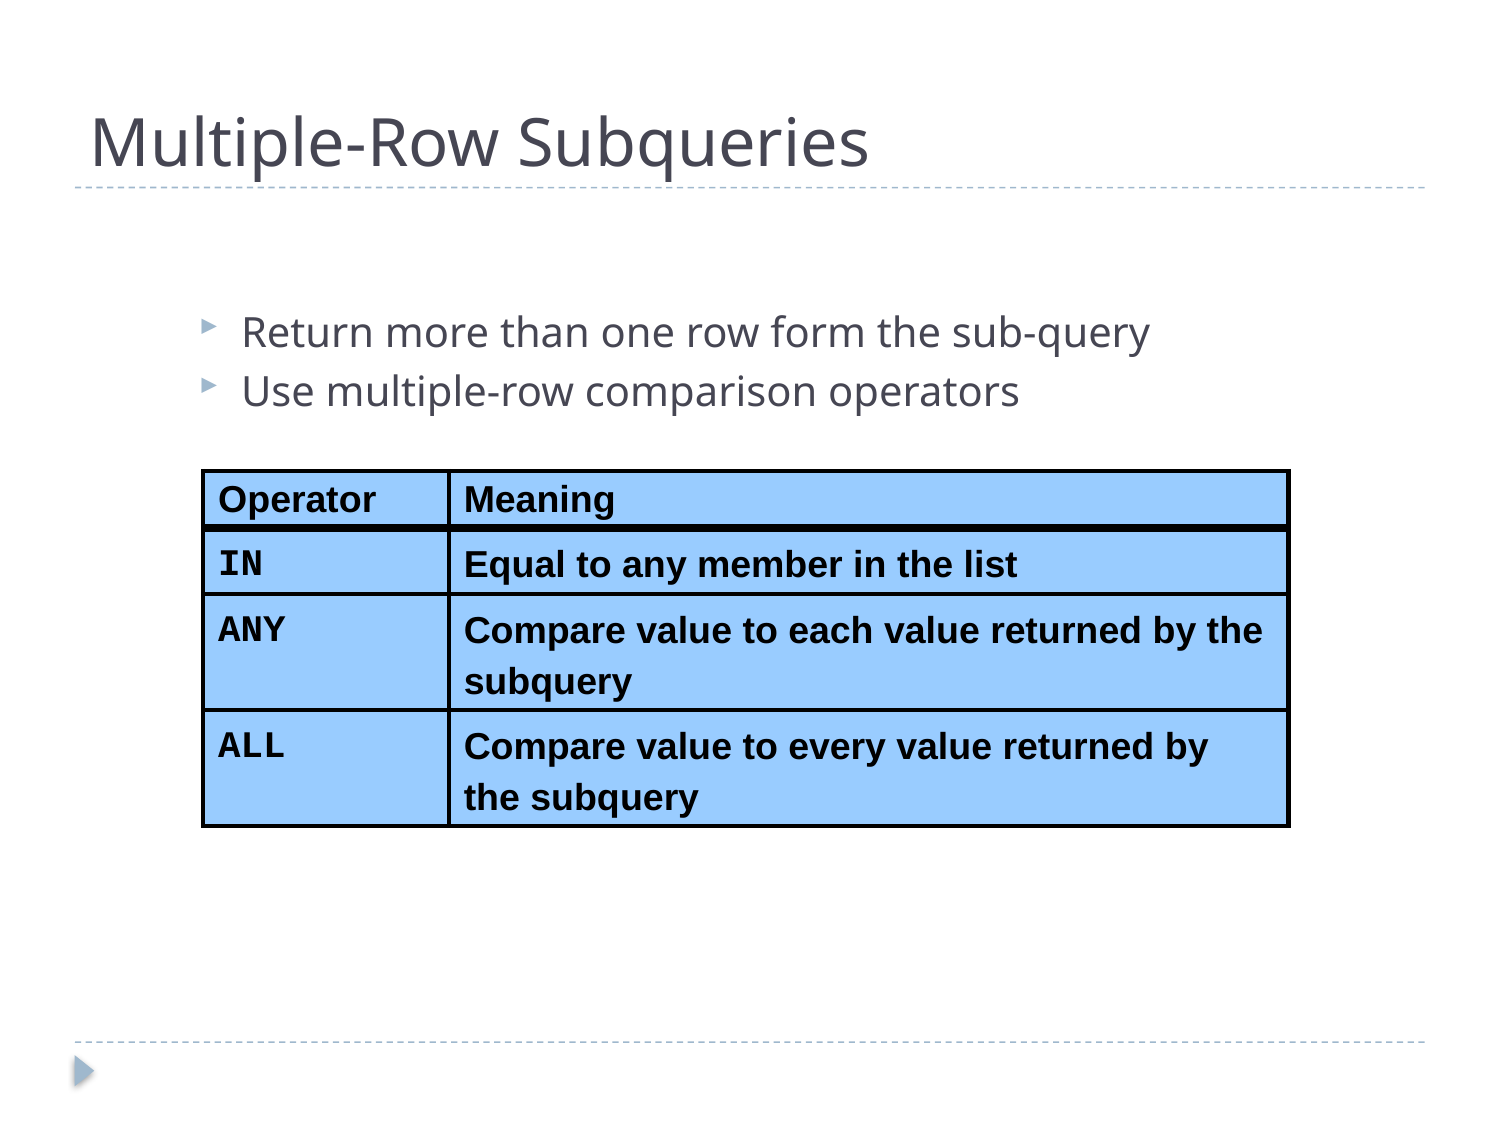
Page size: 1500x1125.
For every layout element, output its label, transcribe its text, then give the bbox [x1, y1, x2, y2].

table_header Operator [205, 473, 447, 524]
title Multiple-Row Subqueries [75, 24, 1425, 188]
table_cell ANY [205, 596, 447, 708]
table_cell Compare value to every value returned by the subquery [451, 712, 1286, 824]
table_cell IN [205, 532, 447, 592]
table_cell Equal to any member in the list [451, 532, 1286, 592]
table_cell ALL [205, 712, 447, 824]
list Return more than one row form the sub-query Use multiple-row comparison operators [141, 297, 1350, 423]
table_header Meaning [451, 473, 1286, 524]
table_cell Compare value to each value returned by the subquery [451, 596, 1286, 708]
